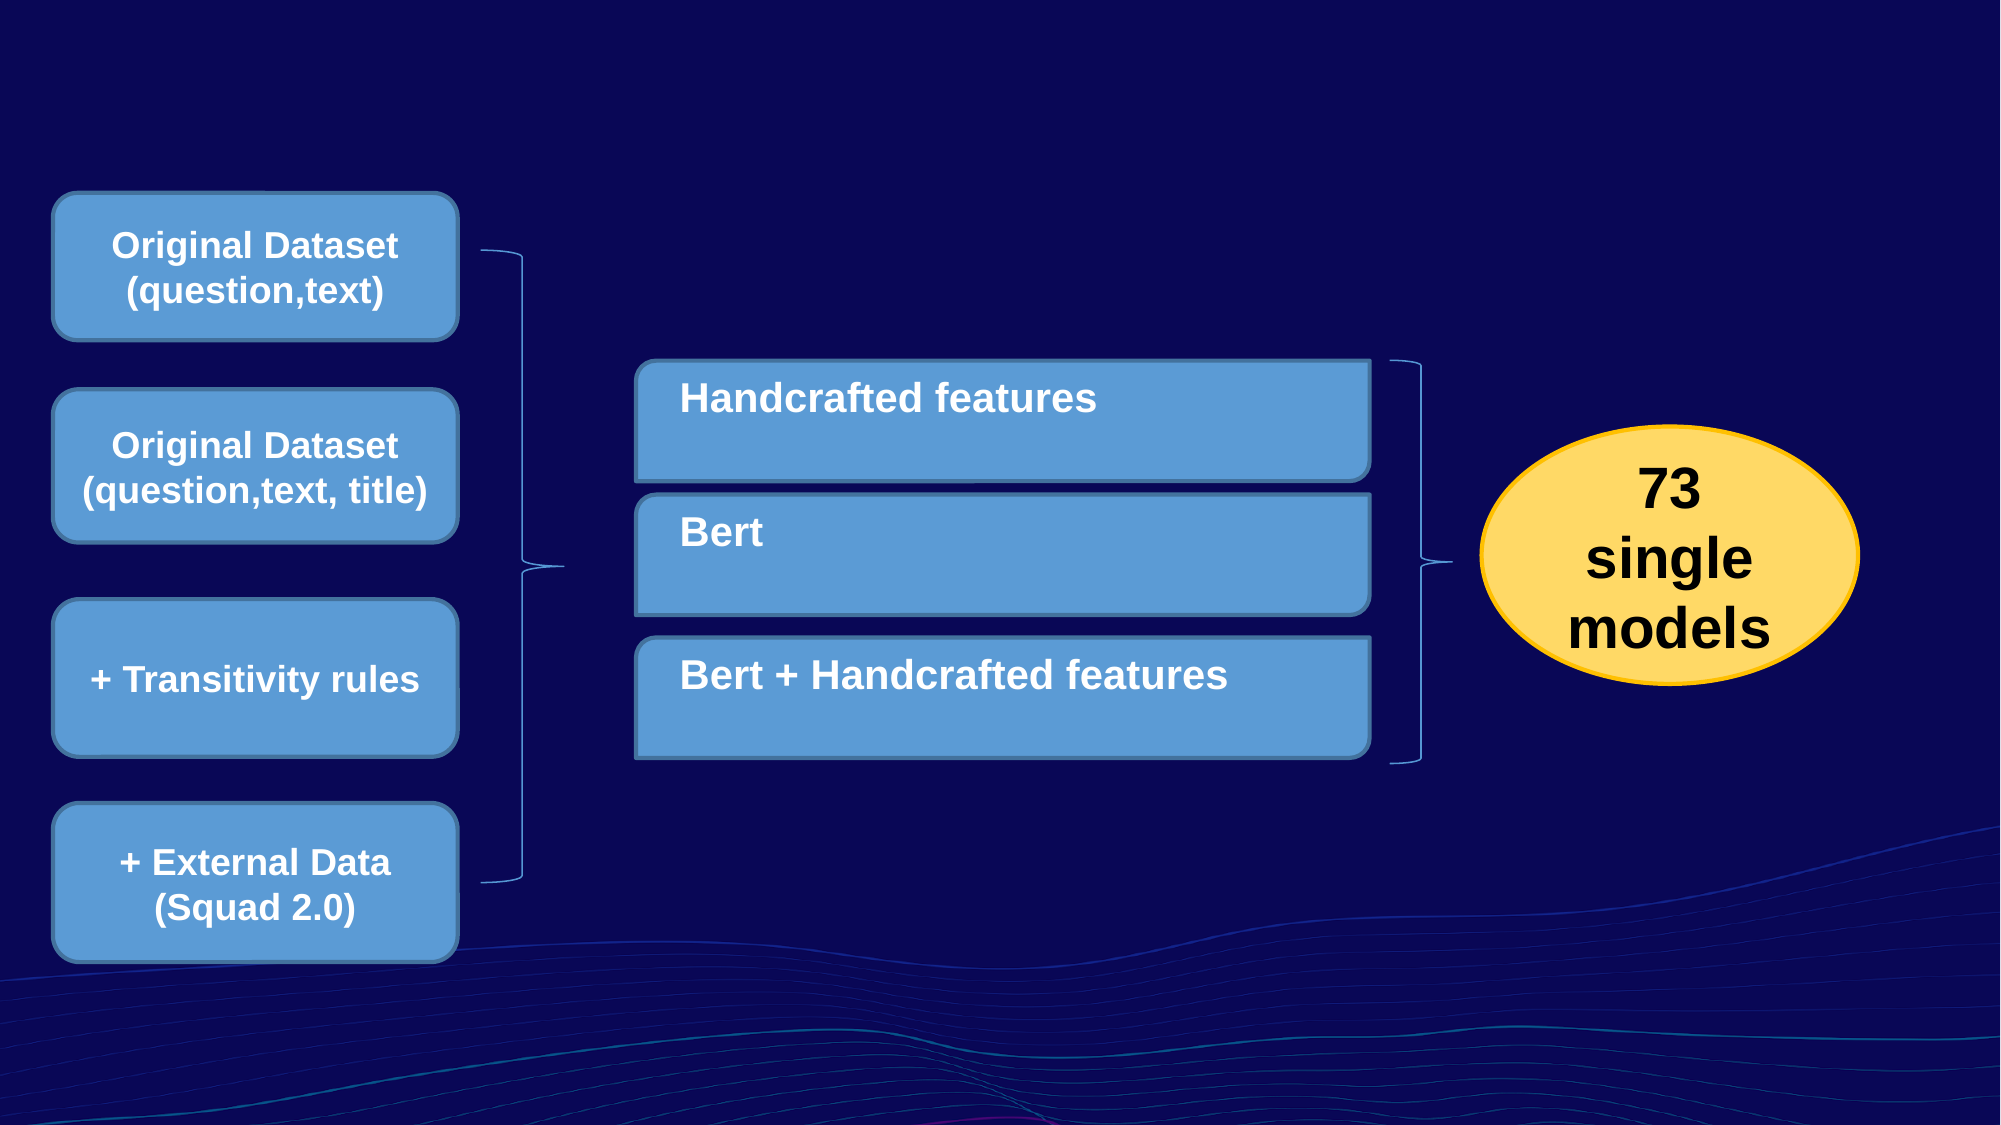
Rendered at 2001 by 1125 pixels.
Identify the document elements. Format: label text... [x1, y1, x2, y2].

text_box Bert + Handcrafted features [633, 635, 1372, 761]
text_box [480, 249, 565, 884]
text_box Original Dataset (question,text) [50, 190, 460, 343]
text_box + Transitivity rules [50, 597, 460, 759]
text_box Bert [633, 492, 1372, 618]
picture [0, 0, 2001, 1125]
text_box Original Dataset (question,text, title) [50, 387, 460, 545]
text_box + External Data (Squad 2.0) [50, 800, 460, 965]
text_box [1389, 359, 1453, 765]
text_box 73 single models [1479, 424, 1861, 687]
text_box [605, 667, 1695, 775]
text_box Handcrafted features [633, 358, 1372, 484]
text_box [137, 228, 1863, 697]
